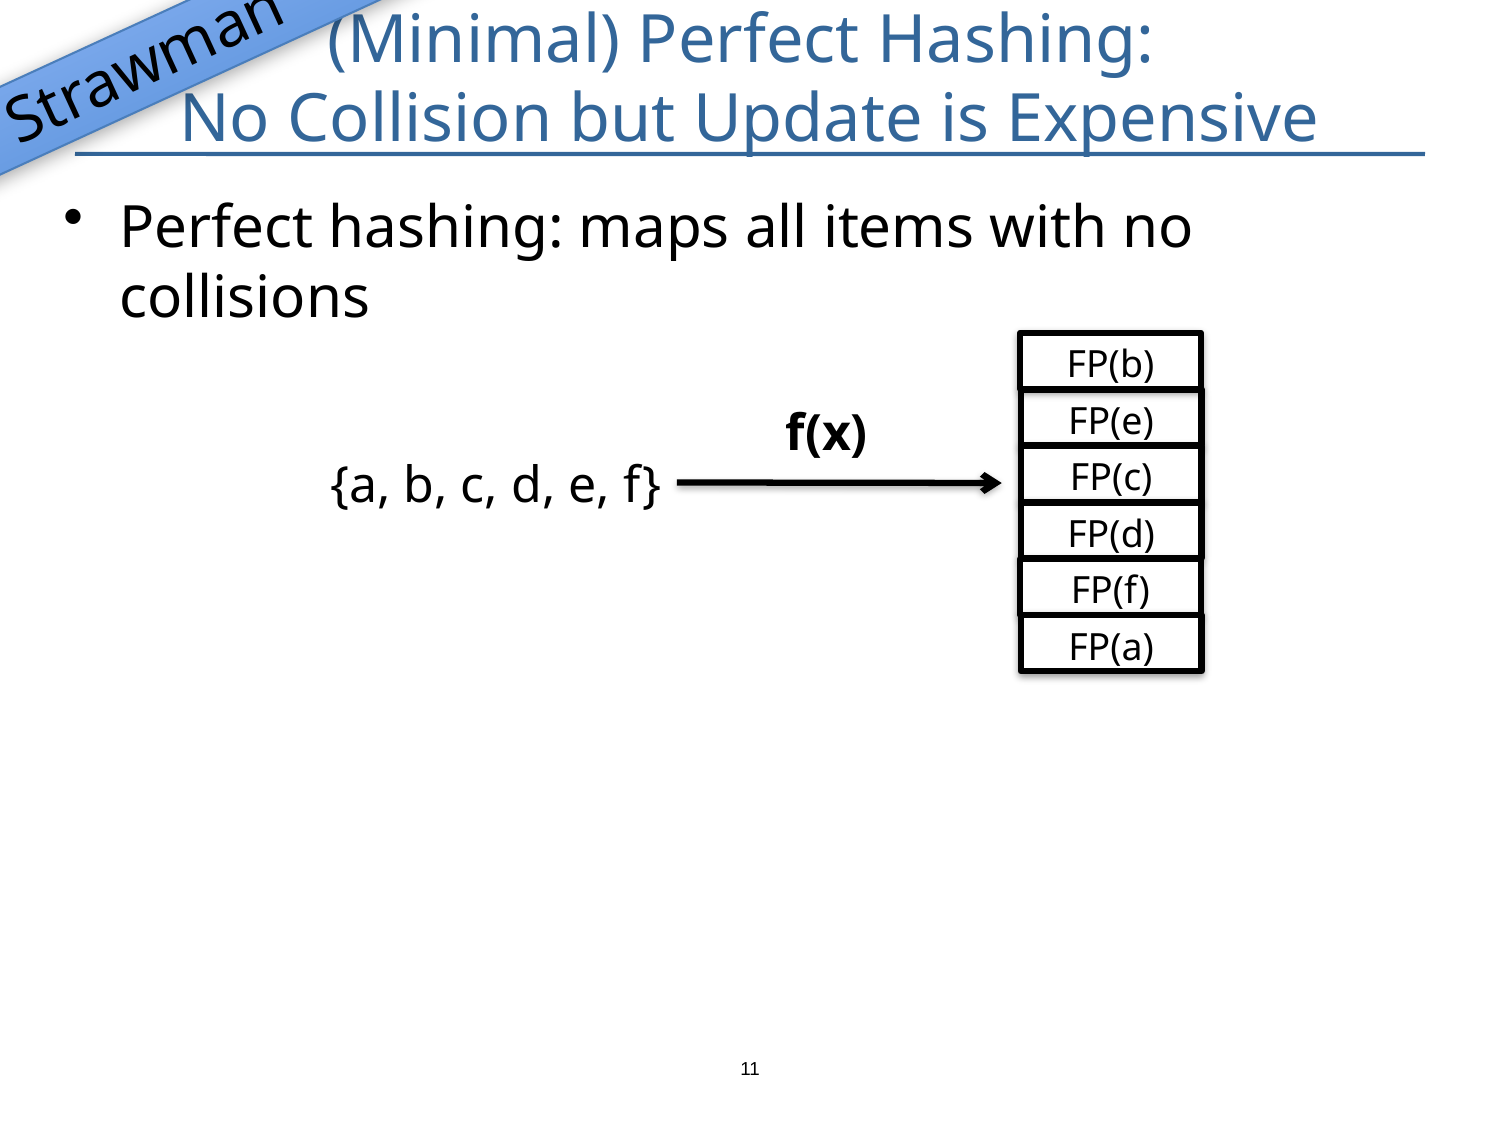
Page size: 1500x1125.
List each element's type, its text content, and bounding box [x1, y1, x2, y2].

text_box f(x) [771, 392, 883, 468]
text_box {a, b, c, d, e, f} [315, 445, 677, 520]
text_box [0, 0, 463, 115]
slide_number 11 [603, 1048, 897, 1084]
list Perfect hashing: maps all items with no collisions [48, 181, 1467, 944]
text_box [1019, 332, 1202, 672]
title (Minimal) Perfect Hashing: No Collision but Update is Expensive [135, 19, 1500, 132]
